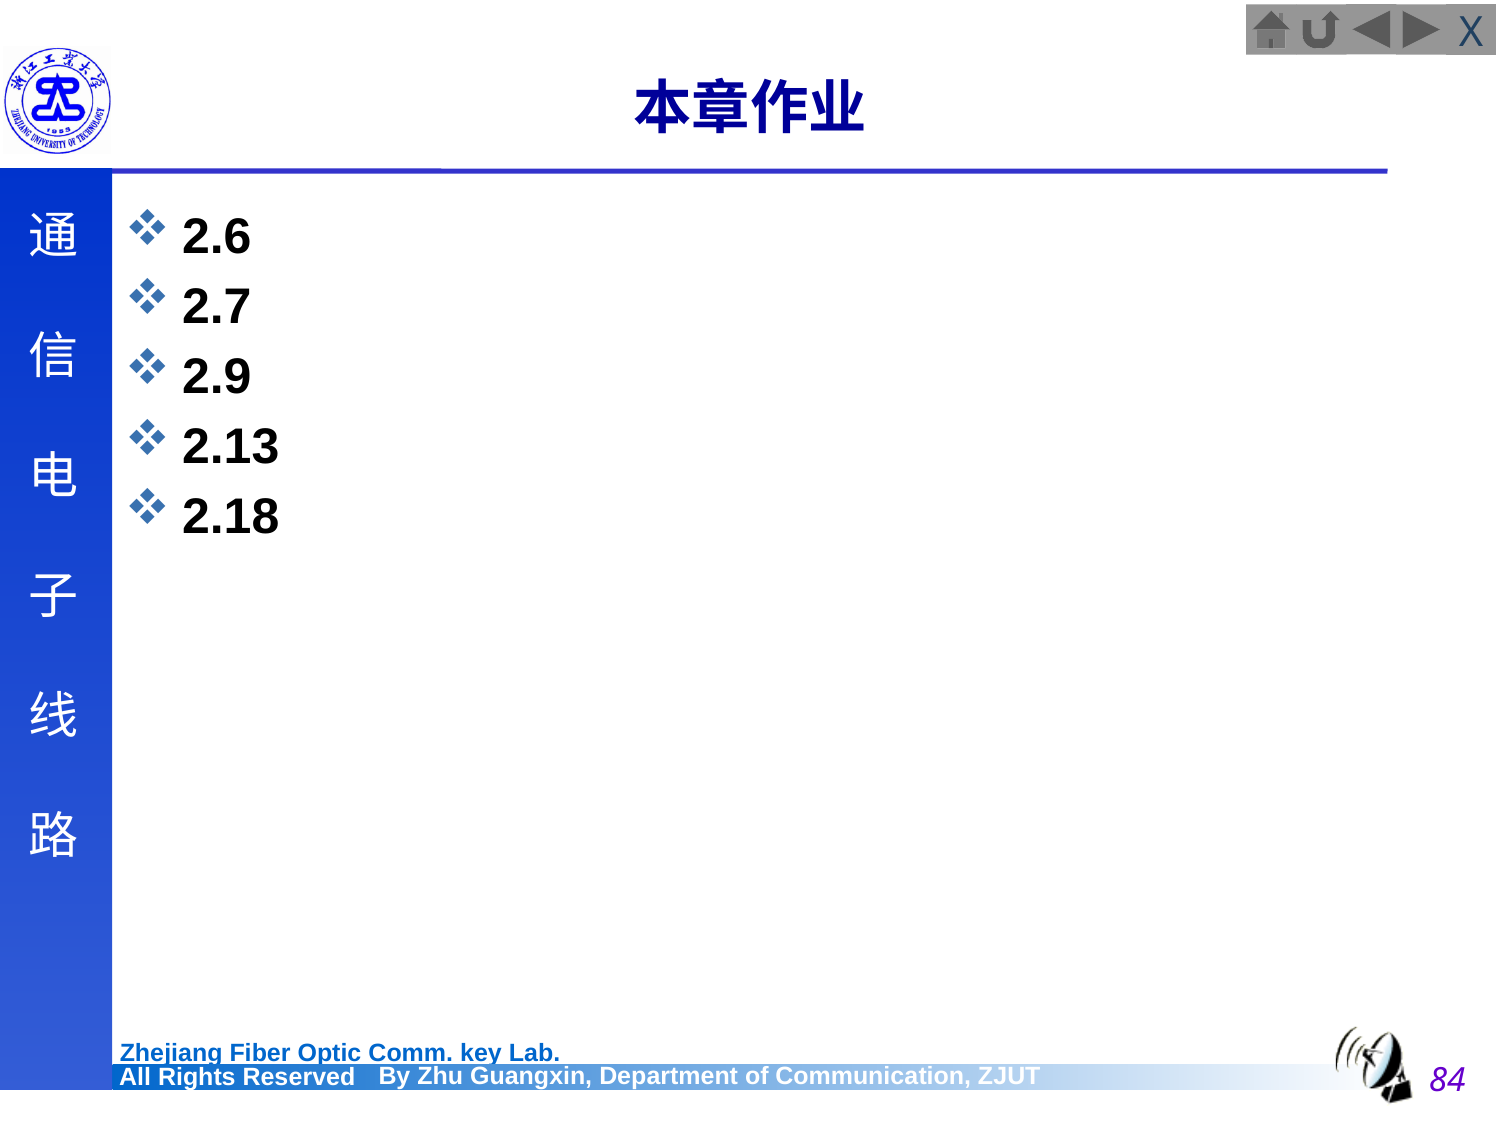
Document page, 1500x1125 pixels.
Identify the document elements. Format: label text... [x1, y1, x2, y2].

title 本章作业 [112, 54, 1388, 155]
picture [1328, 1019, 1414, 1106]
list 2.6 2.7 2.9 2.13 2.18 [111, 196, 1386, 1036]
picture [3, 46, 111, 154]
